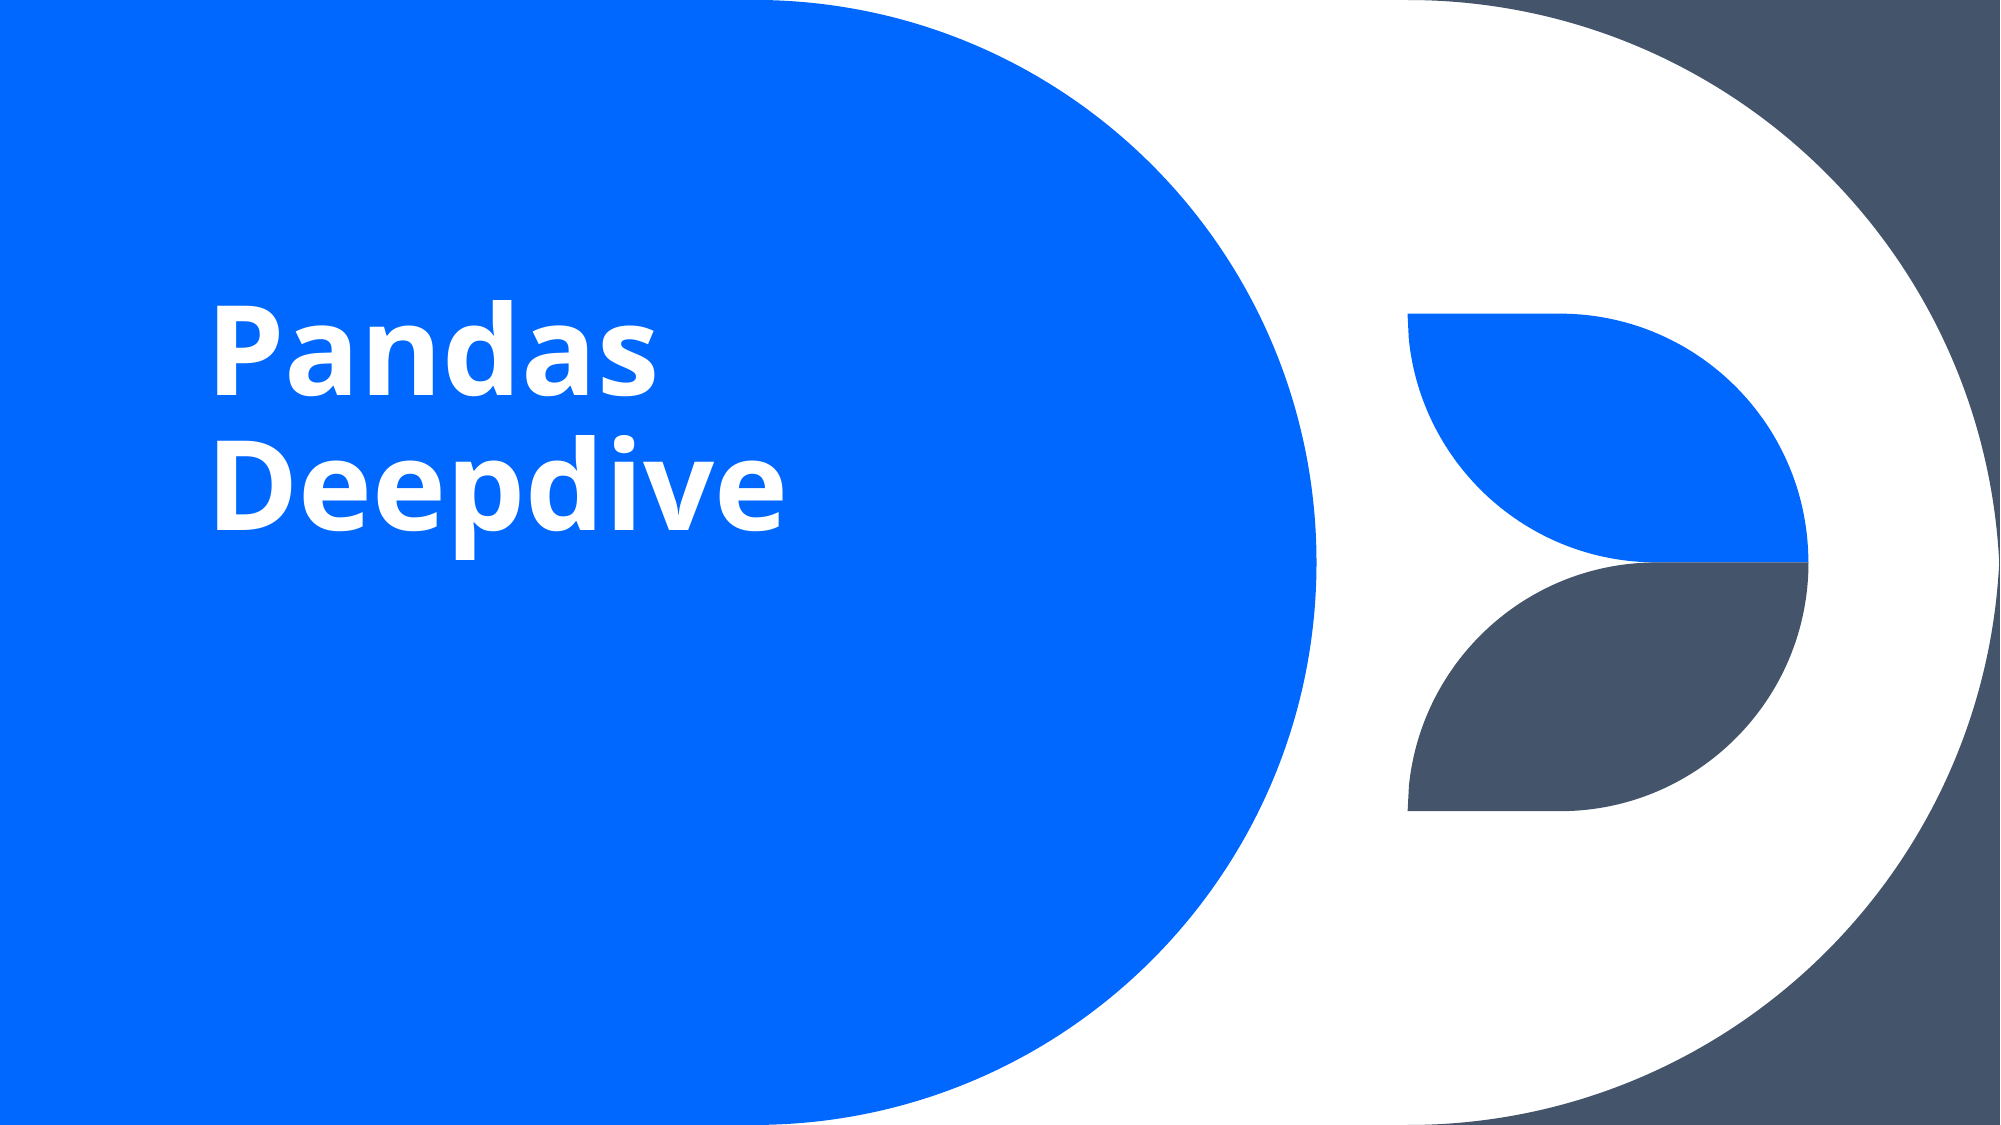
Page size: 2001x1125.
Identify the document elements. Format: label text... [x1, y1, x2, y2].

title Pandas Deepdive [191, 173, 1217, 566]
